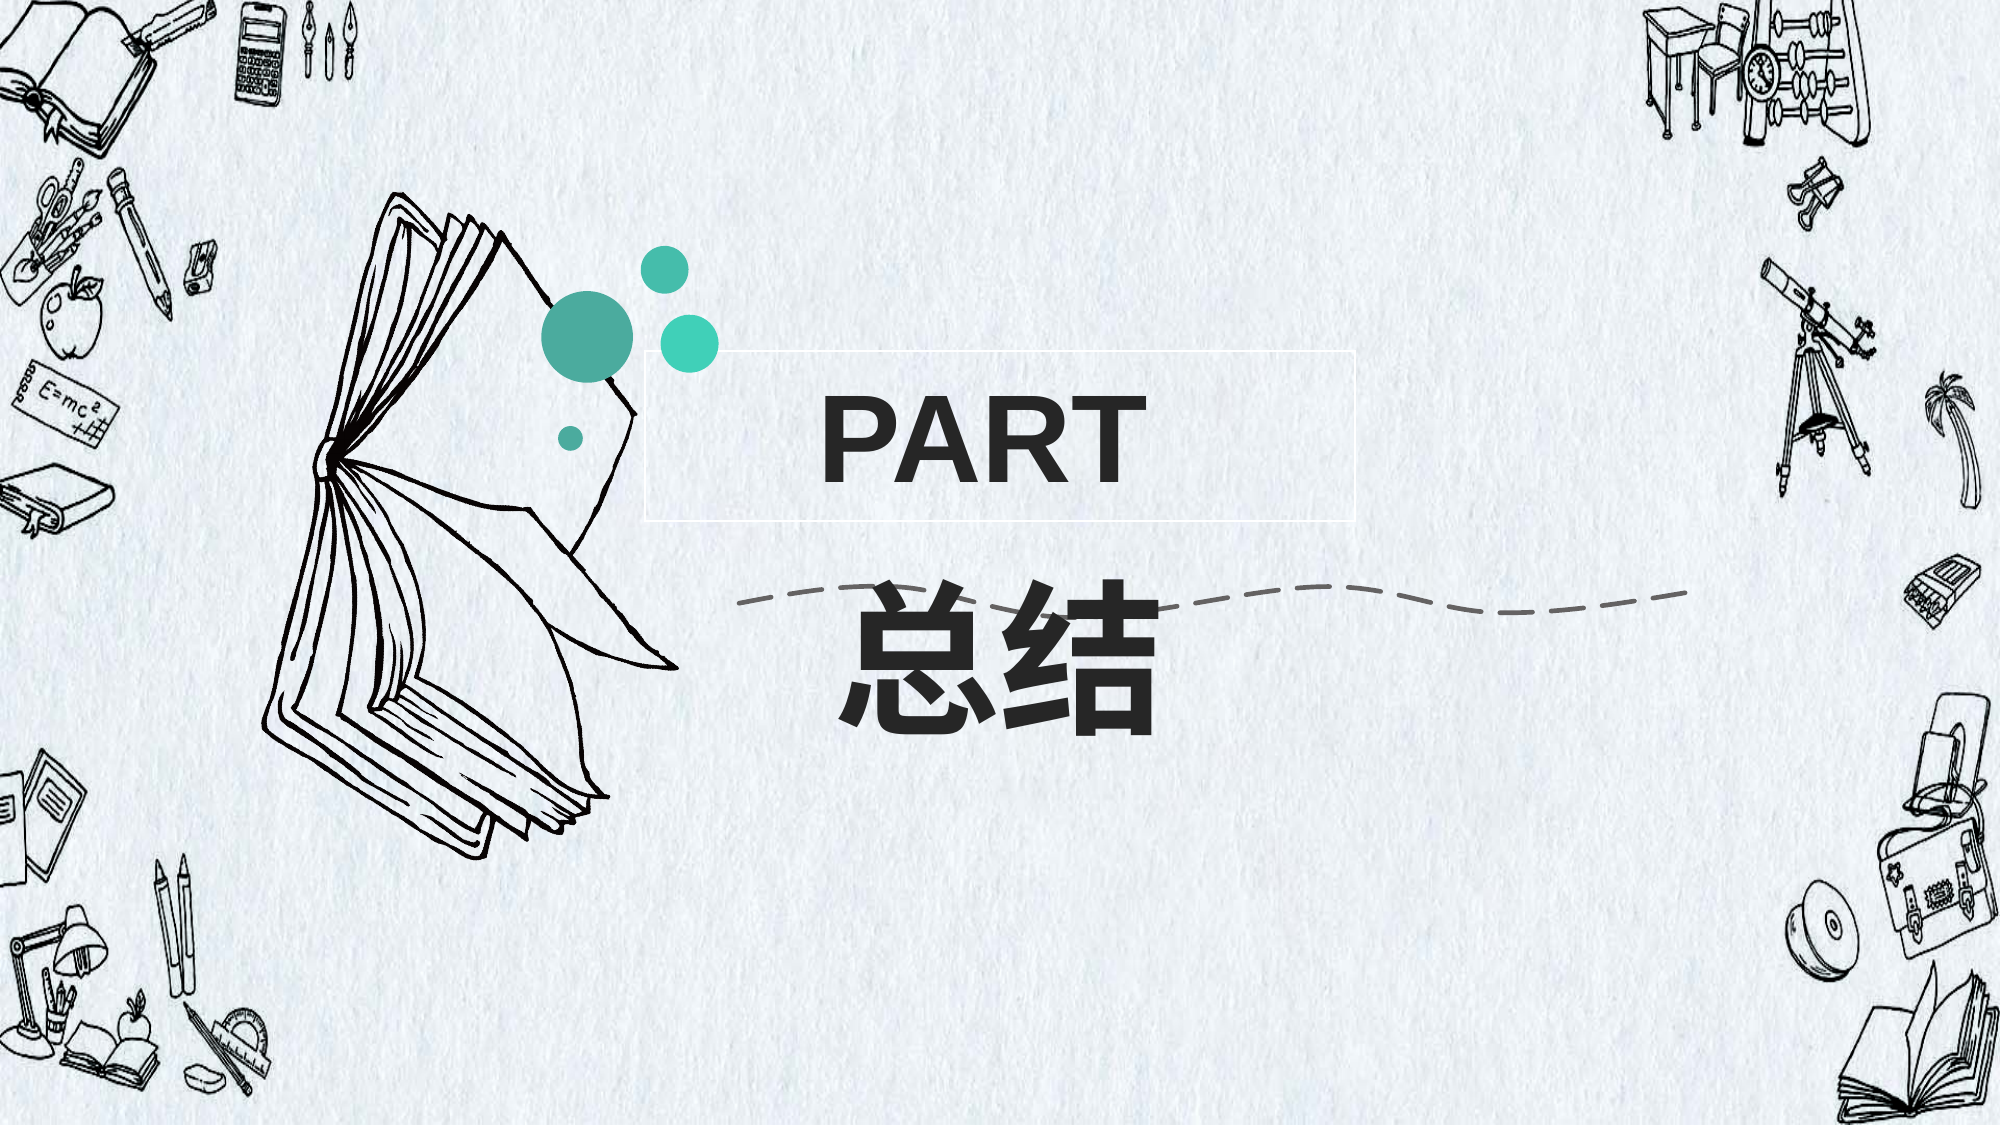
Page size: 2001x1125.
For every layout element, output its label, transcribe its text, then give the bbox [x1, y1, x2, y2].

text_box 总结 [644, 547, 1356, 763]
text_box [644, 350, 1356, 521]
picture [0, 0, 2000, 1125]
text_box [539, 235, 708, 466]
